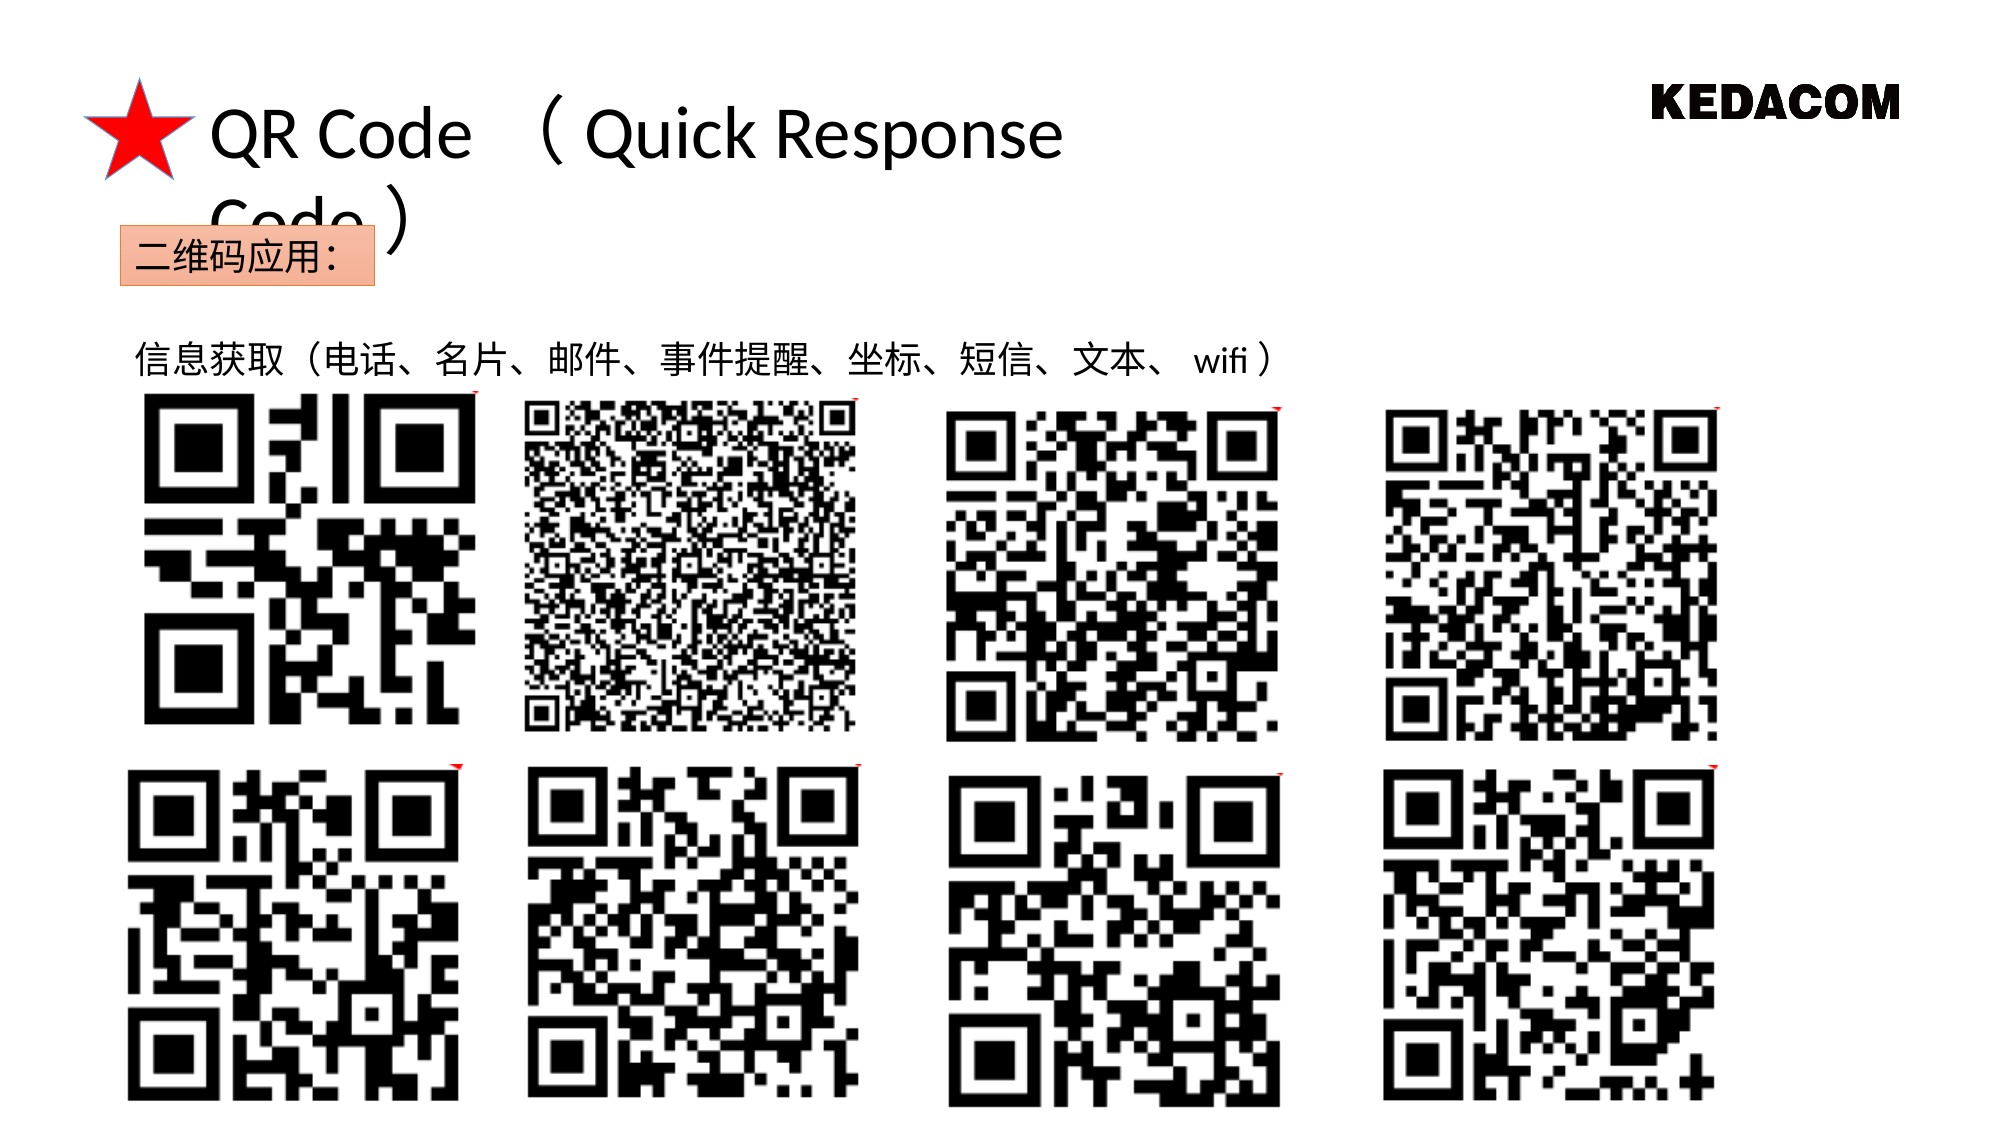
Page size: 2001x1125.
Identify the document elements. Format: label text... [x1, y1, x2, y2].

picture [140, 391, 488, 734]
text_box 二维码应用： [120, 225, 375, 286]
picture [122, 764, 471, 1112]
picture [942, 407, 1292, 753]
picture [1651, 84, 1899, 119]
picture [1379, 765, 1730, 1110]
picture [522, 764, 871, 1110]
text_box 信息获取（电话、名片、邮件、事件提醒、坐标、短信、文本、wifi） [120, 328, 1533, 389]
text_box QR Code（Quick Response Code） [194, 75, 1255, 271]
text_box [83, 76, 196, 181]
picture [946, 773, 1288, 1112]
picture [1383, 407, 1725, 752]
picture [522, 398, 868, 738]
